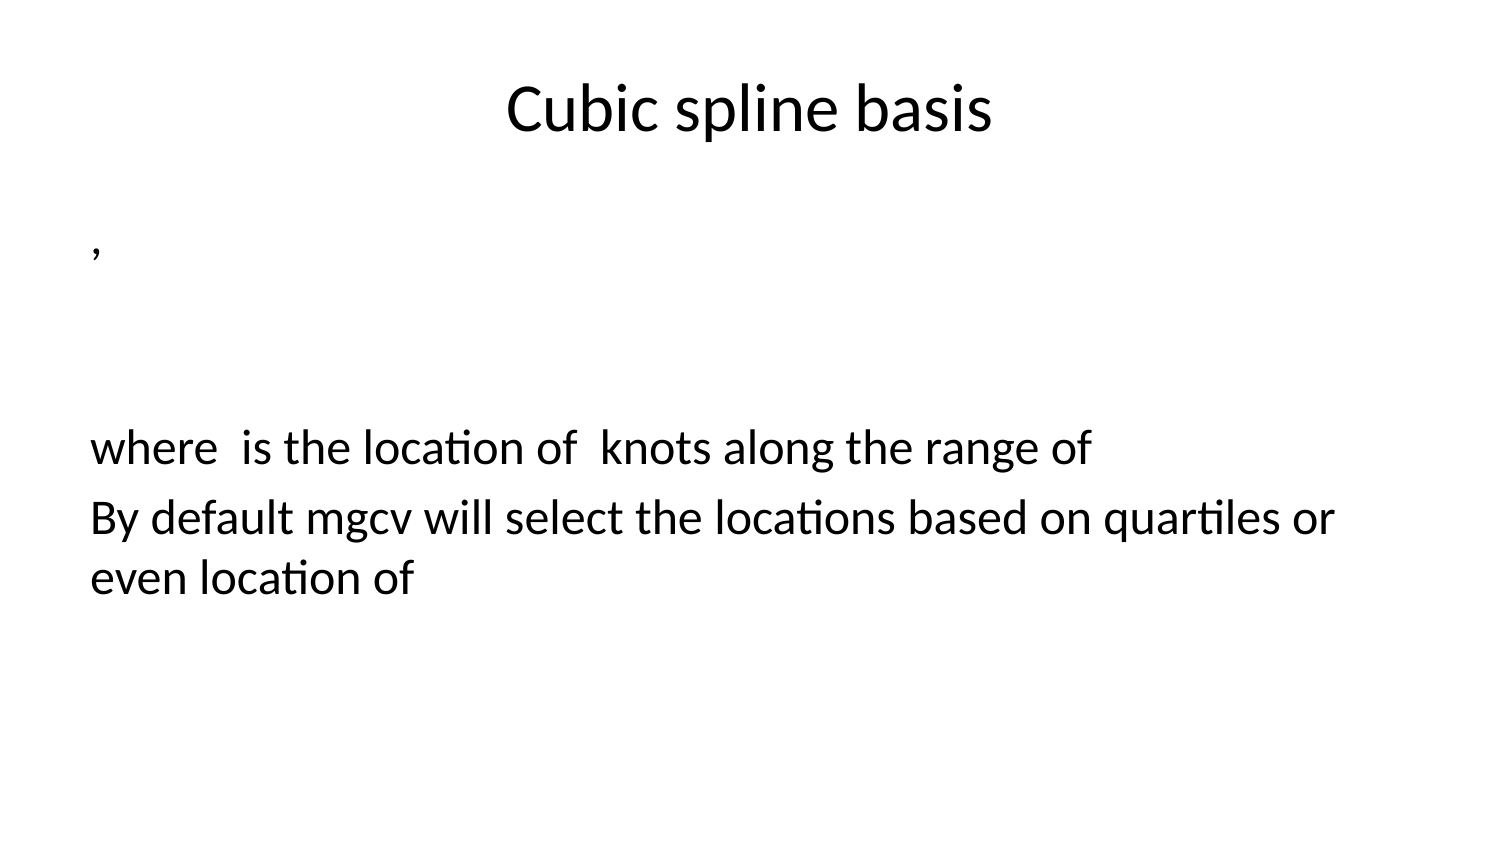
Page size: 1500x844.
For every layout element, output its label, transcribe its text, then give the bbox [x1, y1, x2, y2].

title Cubic spline basis [75, 33, 1425, 175]
